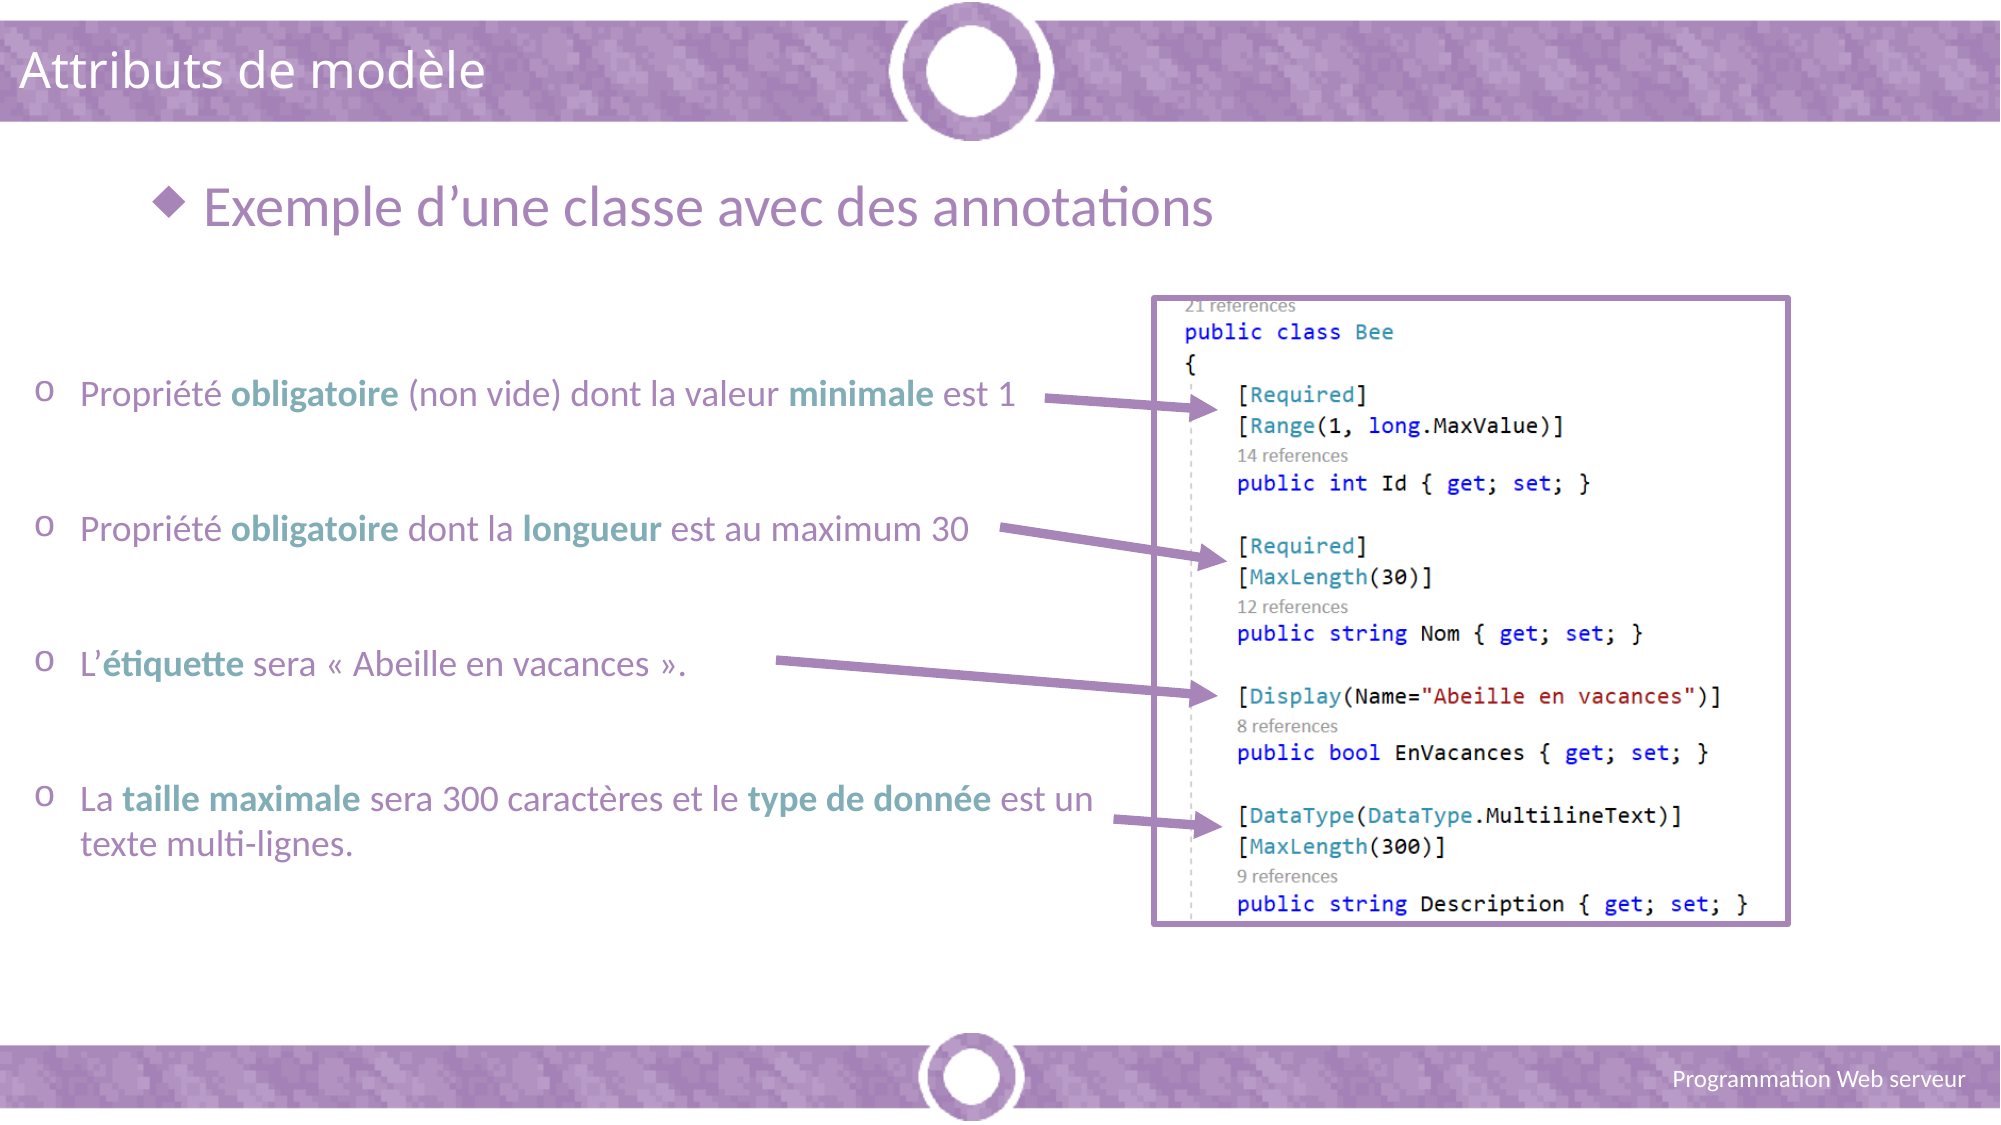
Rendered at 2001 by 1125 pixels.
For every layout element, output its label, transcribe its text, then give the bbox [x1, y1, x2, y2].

text_box Propriété obligatoire (non vide) dont la valeur minimale est 1 Propriété obligatoire dont la longueur est au maximum 30 L’étiquette sera « Abeille en vacances ». La taille maximale sera 300 caractères et le type de donnée est un texte multi-lignes. [18, 361, 1136, 1007]
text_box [775, 659, 1218, 696]
picture [1157, 301, 1785, 922]
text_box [1113, 818, 1223, 827]
list Exemple d’une classe avec des annotations [137, 168, 1863, 1014]
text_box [999, 526, 1228, 562]
picture [0, 2, 2000, 141]
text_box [1044, 397, 1218, 410]
title Attributs de modèle [4, 22, 884, 123]
picture [0, 1033, 2000, 1121]
